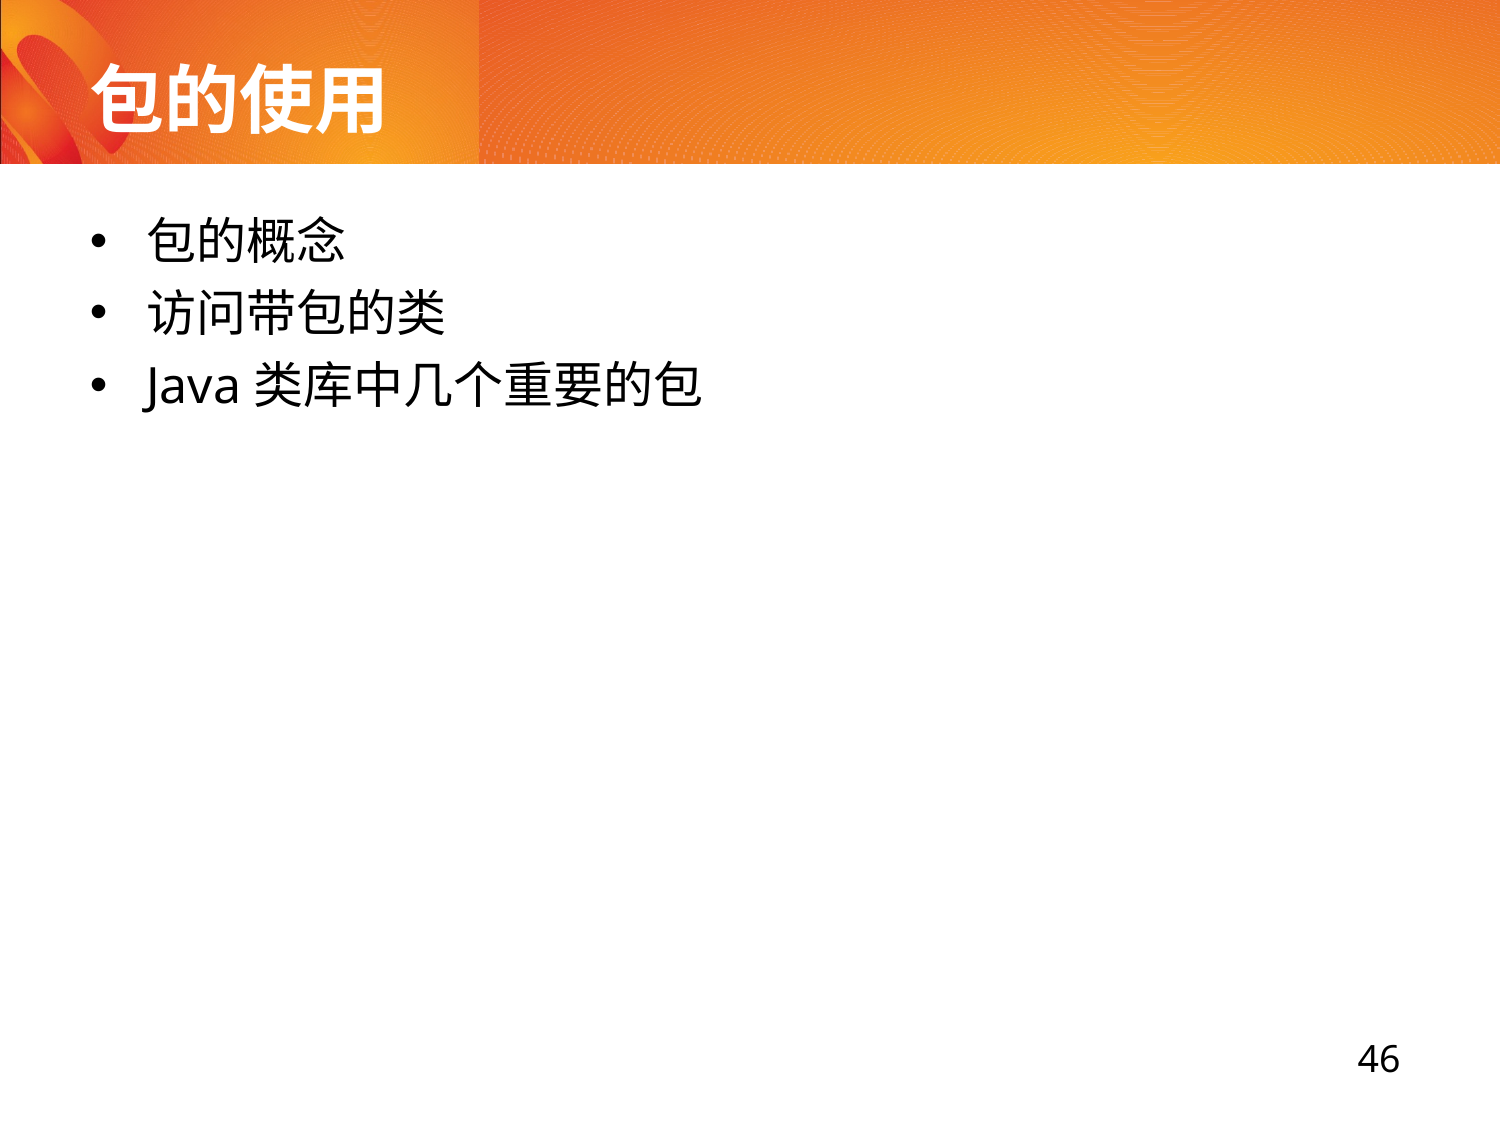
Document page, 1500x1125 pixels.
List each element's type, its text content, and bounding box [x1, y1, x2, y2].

list 包的概念 访问带包的类 Java类库中几个重要的包 [75, 190, 1425, 1005]
title 包的使用 [75, 45, 1425, 167]
picture [0, 0, 1500, 164]
